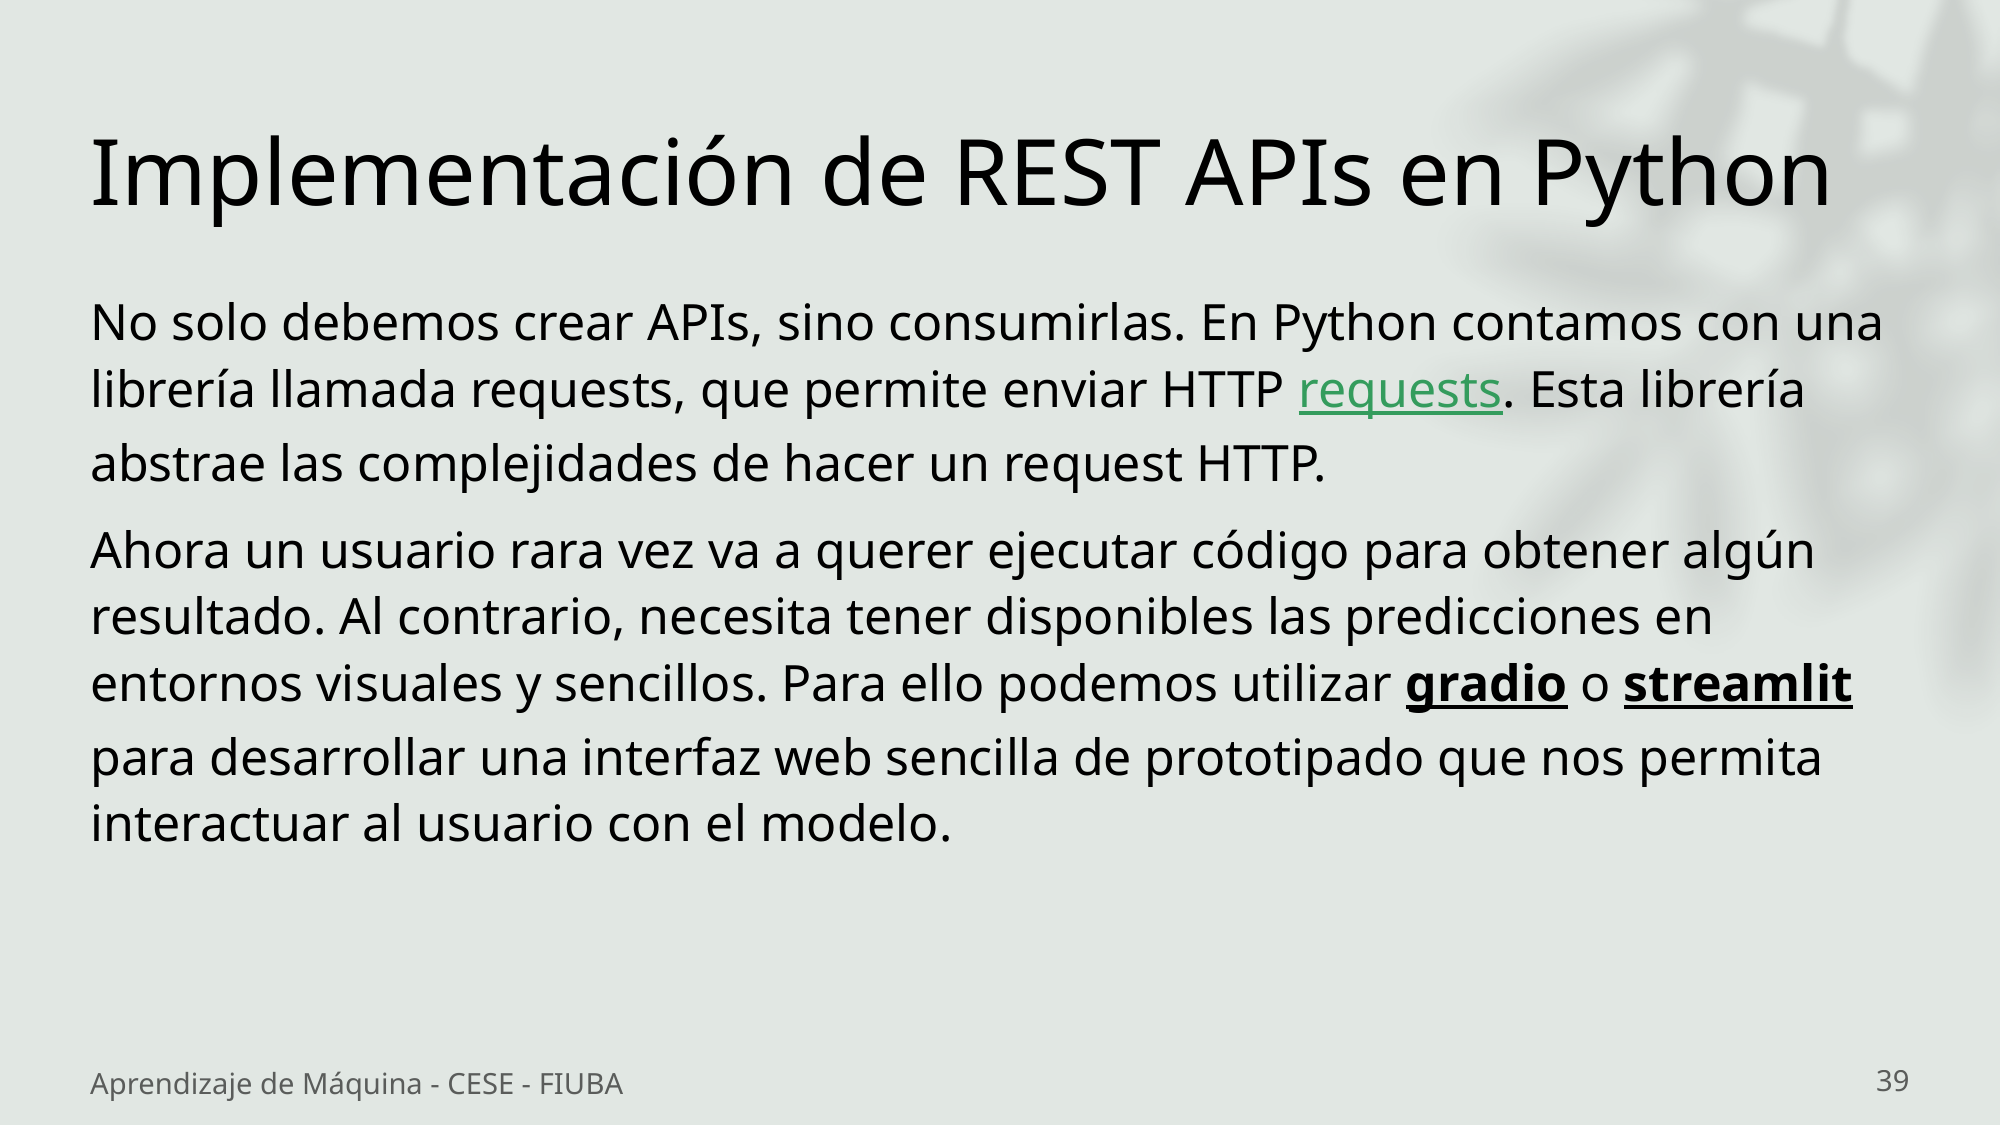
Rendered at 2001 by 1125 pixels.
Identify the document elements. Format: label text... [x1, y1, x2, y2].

footer Aprendizaje de Máquina - CESE - FIUBA [75, 1052, 751, 1113]
slide_number 39 [1474, 1052, 1925, 1113]
list No solo debemos crear APIs, sino consumirlas. En Python contamos con una librería llamada requests, que permite enviar HTTP requests. Esta librería abstrae las complejidades de hacer un request HTTP. Ahora un usuario rara vez va a querer ejecutar código para obtener algún resultado. Al contrario, necesita tener disponibles las predicciones en entornos visuales y sencillos. Para ello podemos utilizar gradio o streamlit para desarrollar una interfaz web sencilla de prototipado que nos permita interactuar al usuario con el modelo. [75, 277, 1925, 1030]
title Implementación de REST APIs en Python [75, 60, 1863, 277]
